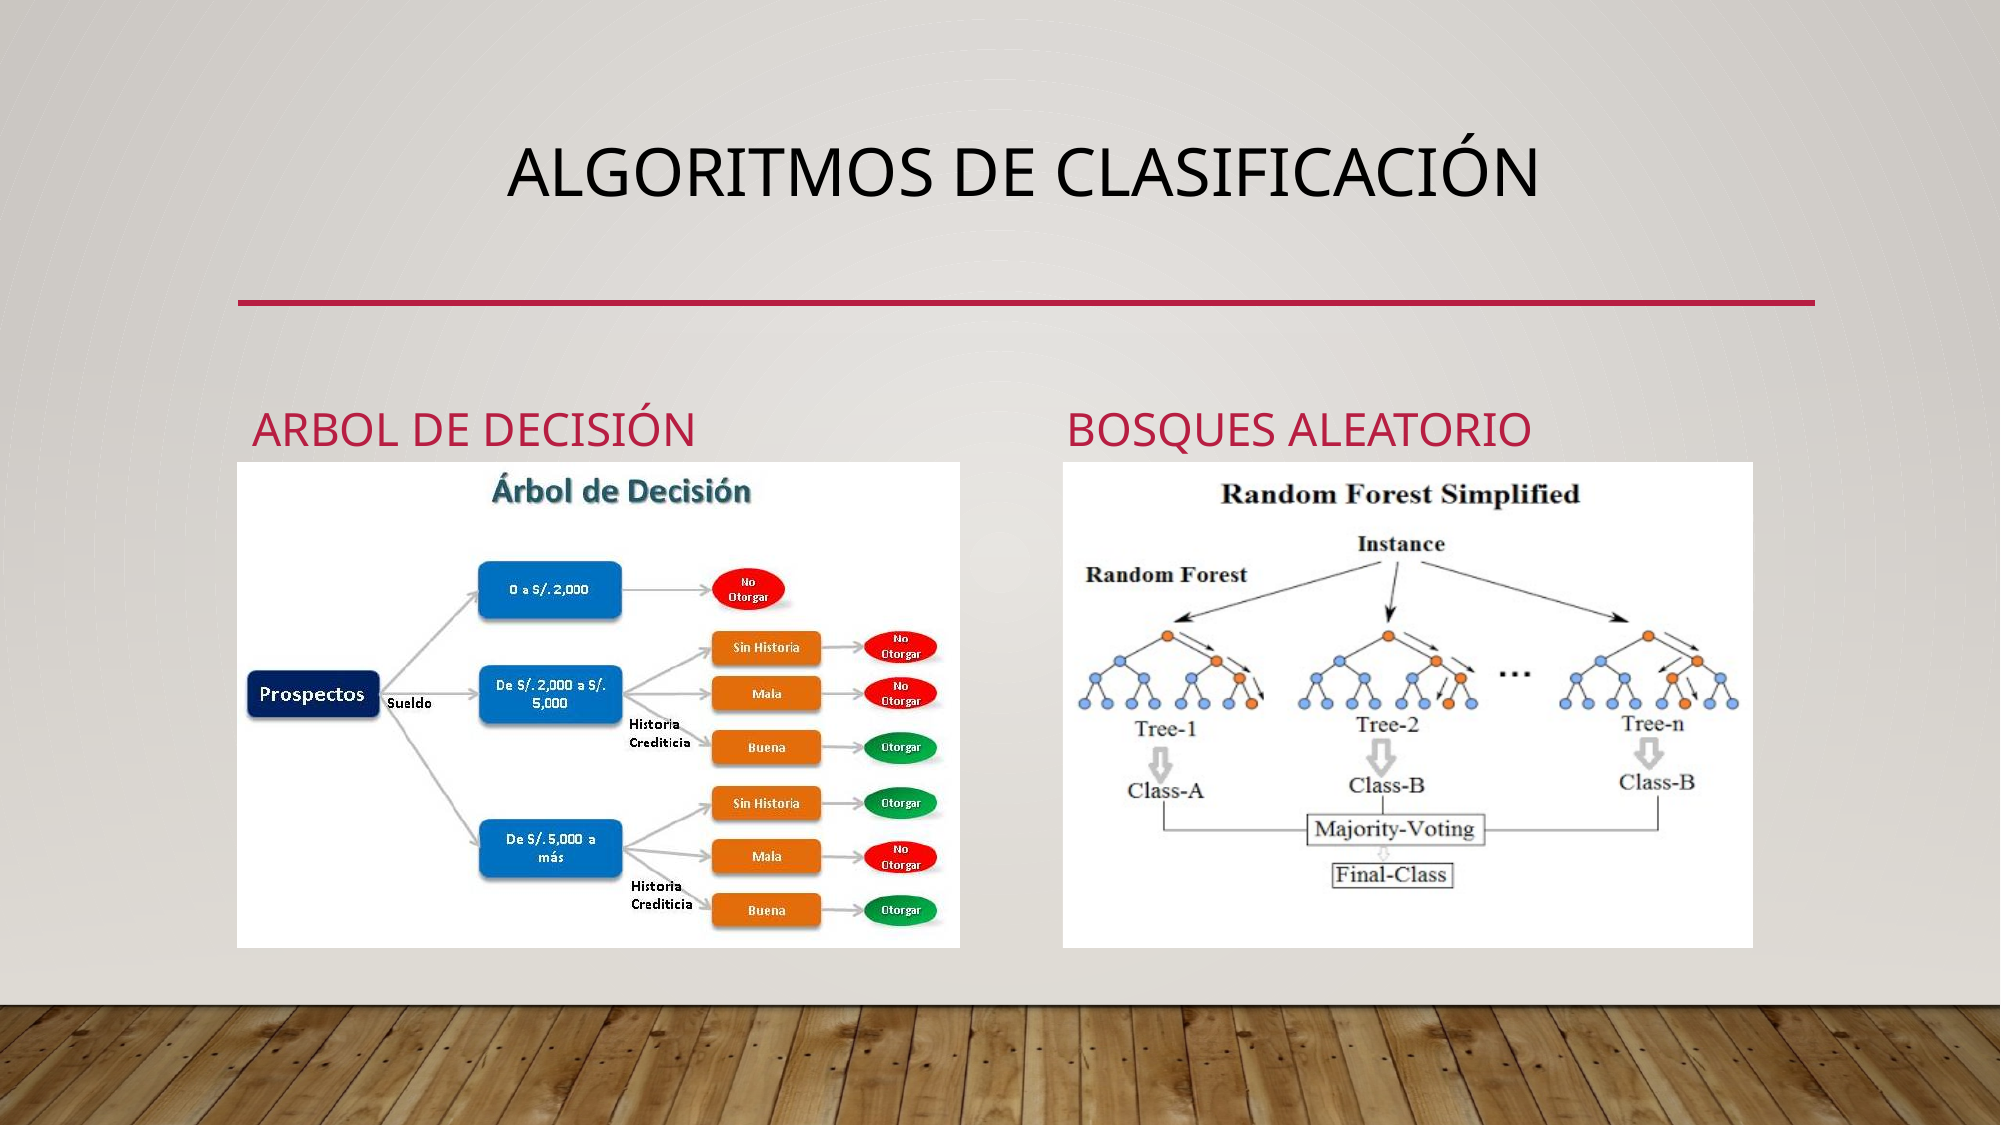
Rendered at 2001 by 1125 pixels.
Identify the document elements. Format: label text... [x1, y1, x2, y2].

picture [0, 1005, 2000, 1125]
title ALGORITMOS DE CLASIFICACIÓN [237, 131, 1814, 306]
list BOSQUES ALEATORIO [1051, 331, 1814, 464]
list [1062, 462, 1754, 948]
list ARBOL DE DECISIÓN [237, 331, 1000, 463]
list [237, 462, 960, 948]
